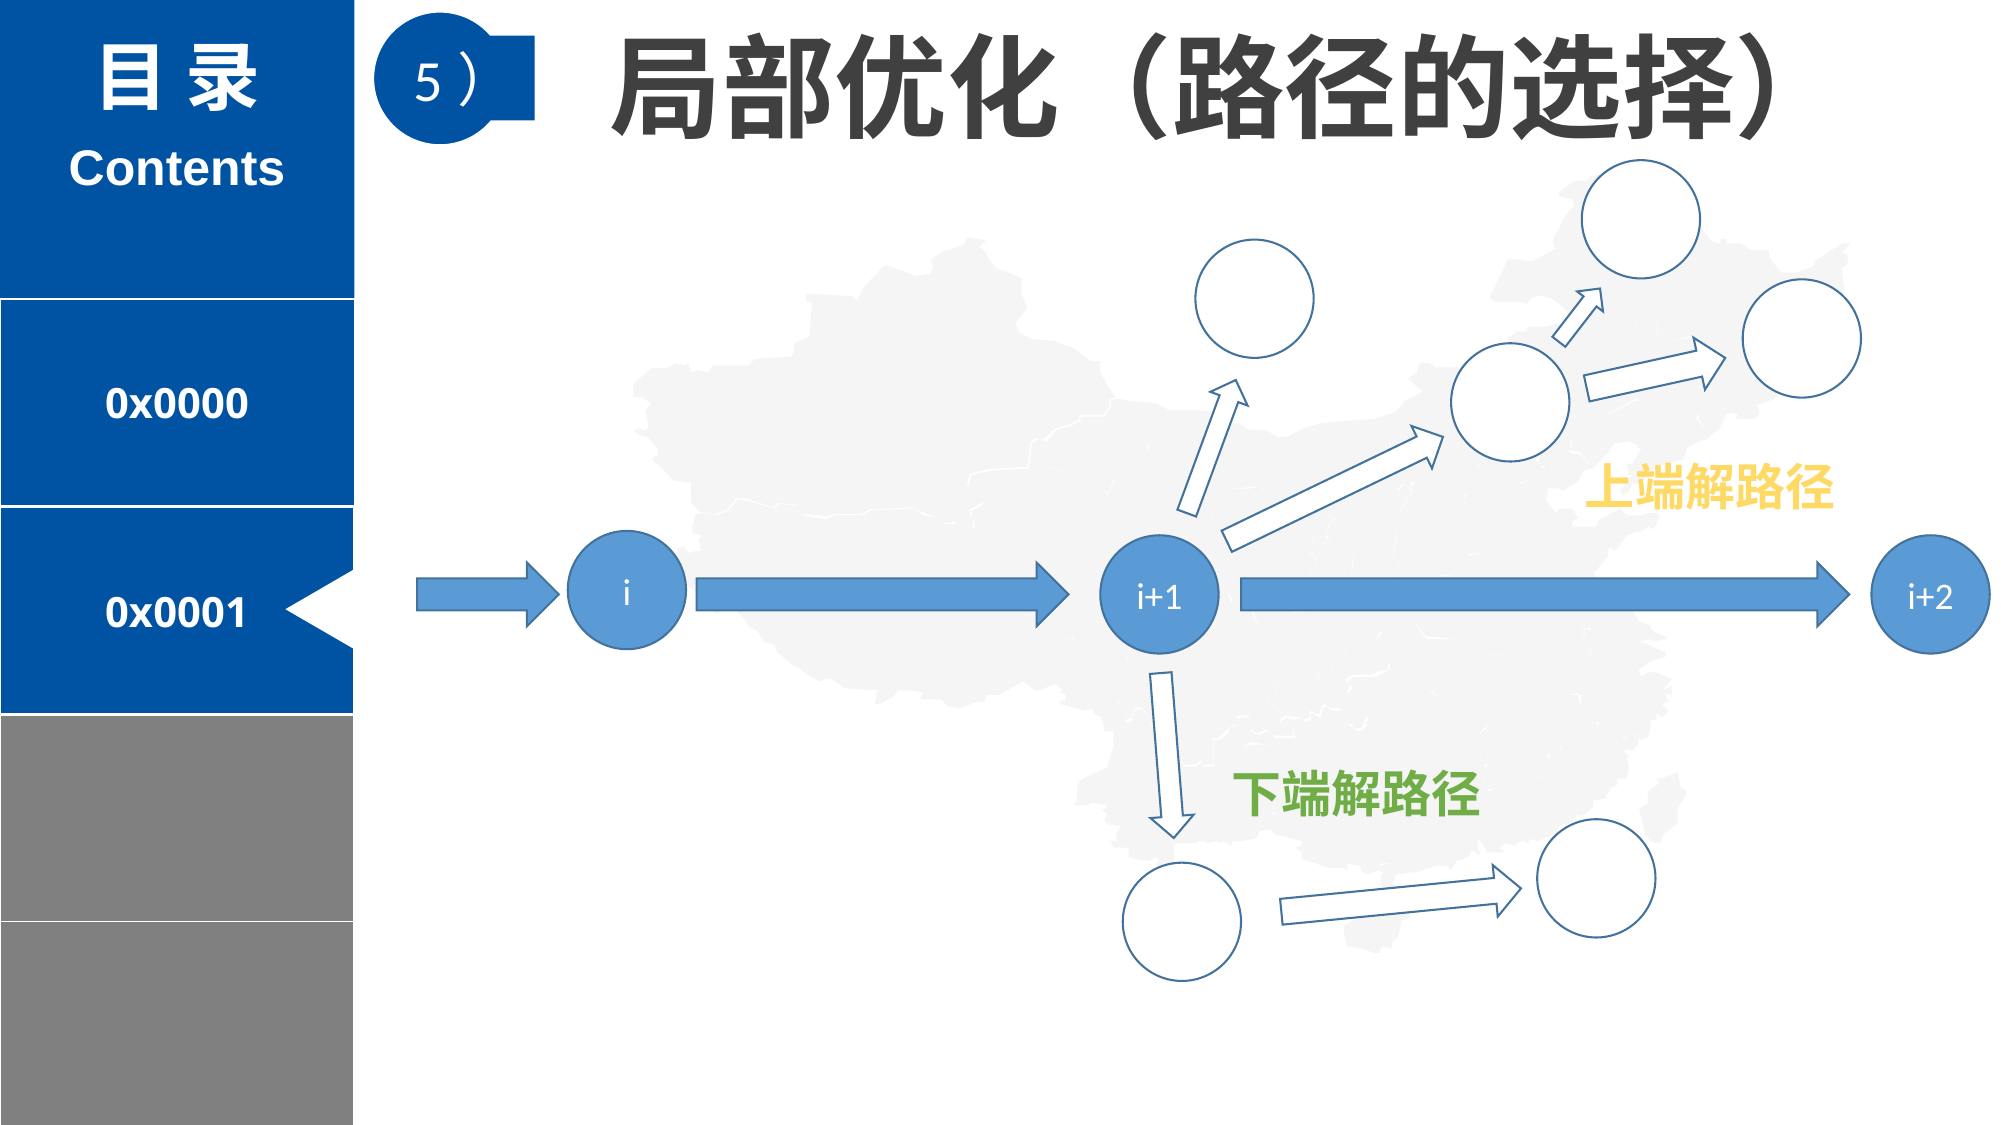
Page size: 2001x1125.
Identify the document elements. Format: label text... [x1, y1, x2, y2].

text_box [0, 921, 355, 1125]
text_box [416, 560, 561, 629]
text_box [1582, 335, 1727, 403]
text_box [1194, 238, 1315, 359]
text_box [1536, 818, 1657, 939]
text_box 下端解路径 [1216, 755, 1538, 831]
text_box [1220, 424, 1445, 554]
text_box i+2 [1870, 534, 1991, 655]
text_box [17, 21, 337, 204]
text_box [695, 560, 1070, 629]
text_box [1278, 862, 1523, 926]
text_box 0x0000 [0, 298, 355, 506]
text_box [1450, 342, 1571, 463]
text_box [0, 0, 355, 298]
text_box [283, 567, 356, 652]
text_box i+1 [1099, 534, 1220, 655]
text_box 局部优化（路径的选择） [594, 9, 1887, 160]
text_box [1147, 671, 1197, 840]
text_box [1741, 278, 1863, 399]
text_box [1550, 287, 1605, 349]
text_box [372, 10, 535, 147]
text_box 0x0001 [0, 507, 355, 714]
text_box [1580, 159, 1702, 280]
text_box [1176, 378, 1250, 518]
text_box [1240, 559, 1851, 629]
text_box 上端解路径 [1570, 447, 1973, 523]
text_box i [566, 529, 688, 651]
text_box [0, 715, 355, 921]
text_box [1121, 861, 1243, 982]
